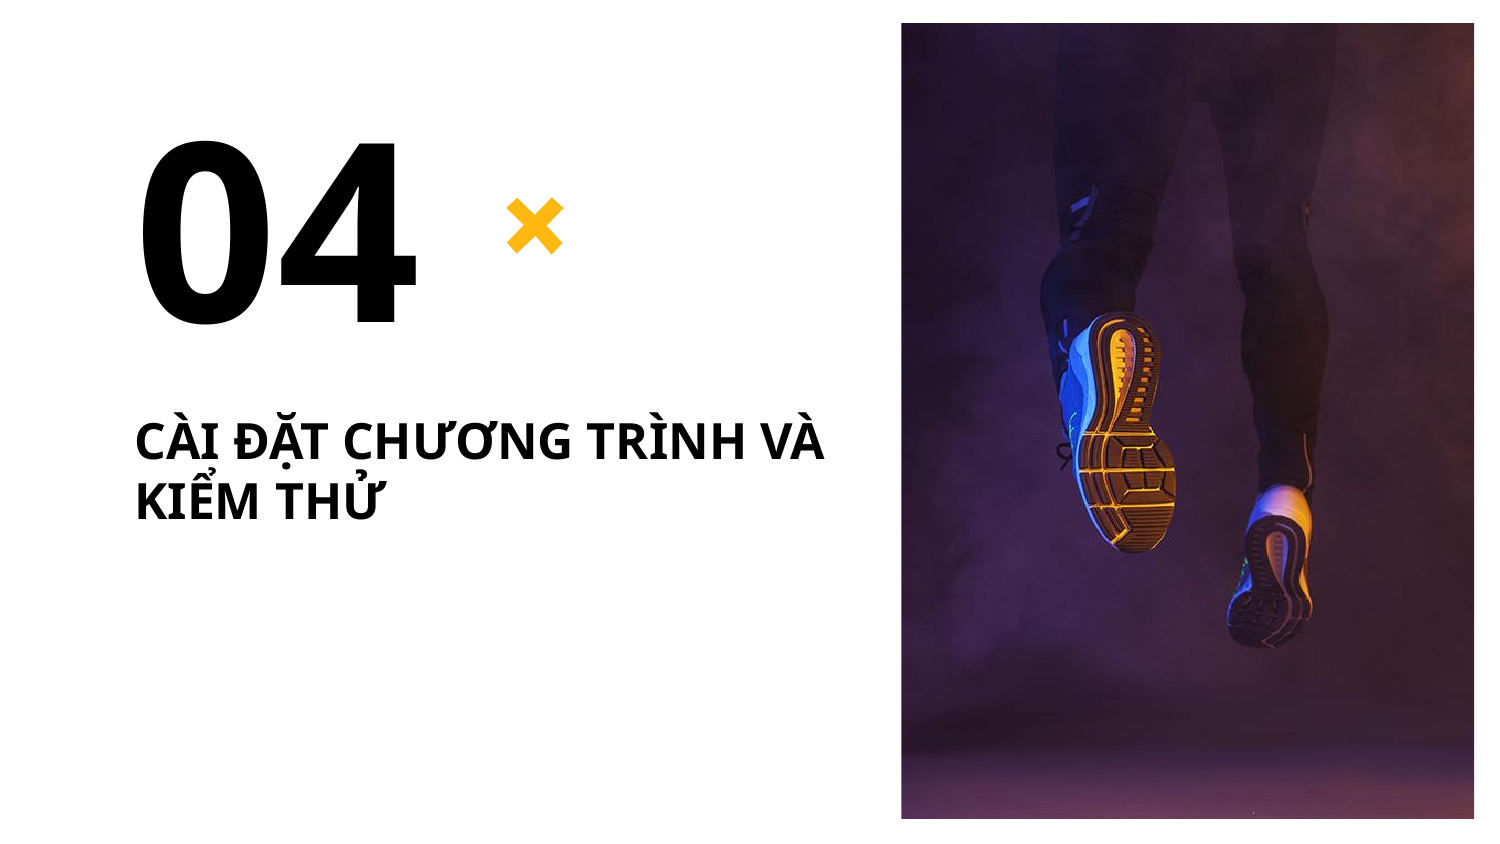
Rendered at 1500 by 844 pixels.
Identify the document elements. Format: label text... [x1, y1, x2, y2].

picture [900, 22, 1475, 819]
title 04 [119, 132, 670, 387]
title CÀI ĐẶT CHƯƠNG TRÌNH VÀ KIỂM THỬ [119, 387, 885, 545]
text_box [506, 197, 564, 255]
